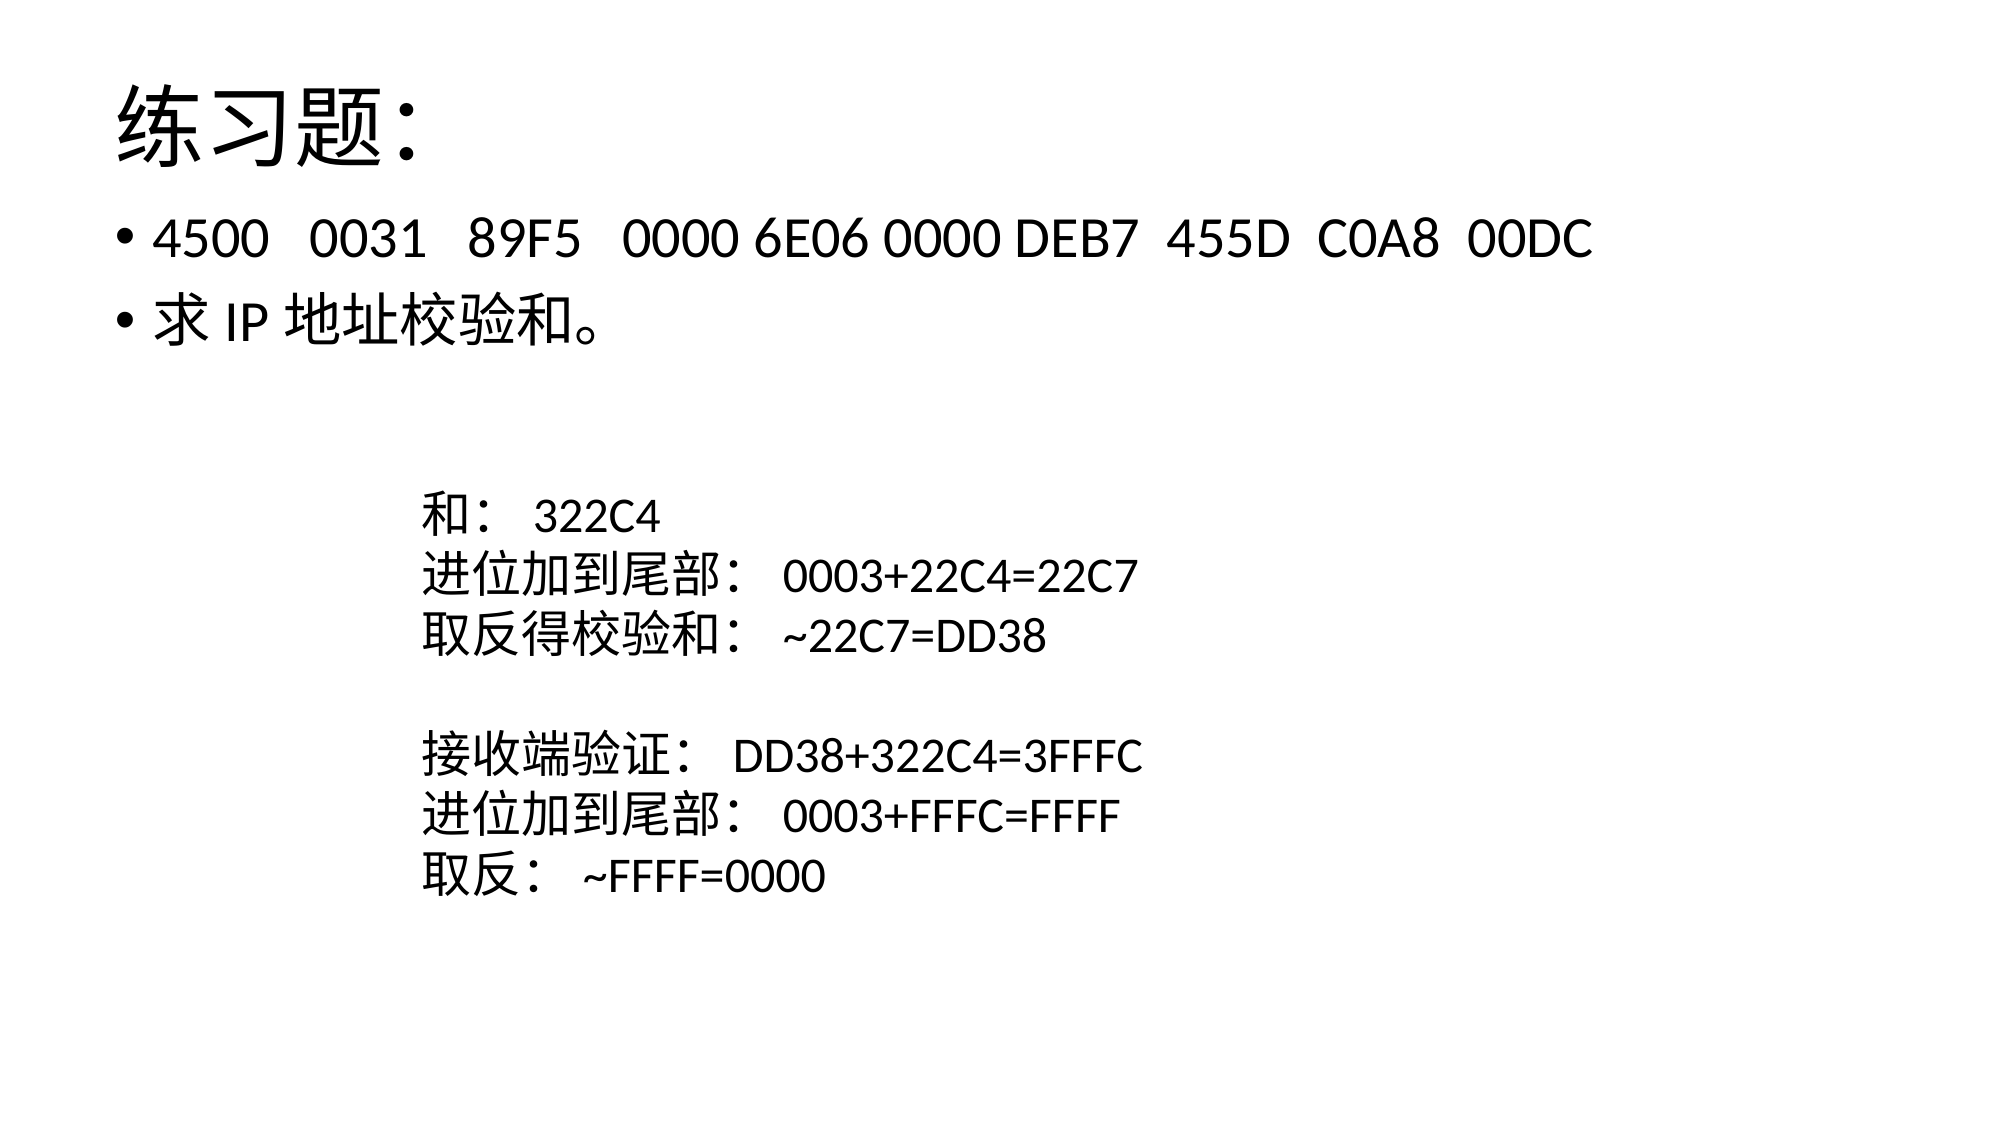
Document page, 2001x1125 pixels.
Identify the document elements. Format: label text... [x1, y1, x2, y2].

title 练习题： [99, 75, 1900, 188]
list 4500 0031 89F5 0000 6E06 0000 DEB7 455D C0A8 00DC 求IP地址校验和。 [99, 200, 1900, 625]
text_box 和：322C4 进位加到尾部：0003+22C4=22C7 取反得校验和：~22C7=DD38 接收端验证：DD38+322C4=3FFFC 进位加到尾部：0003+FFFC=FFFF 取反：~FFFF=0000 [406, 474, 1594, 910]
